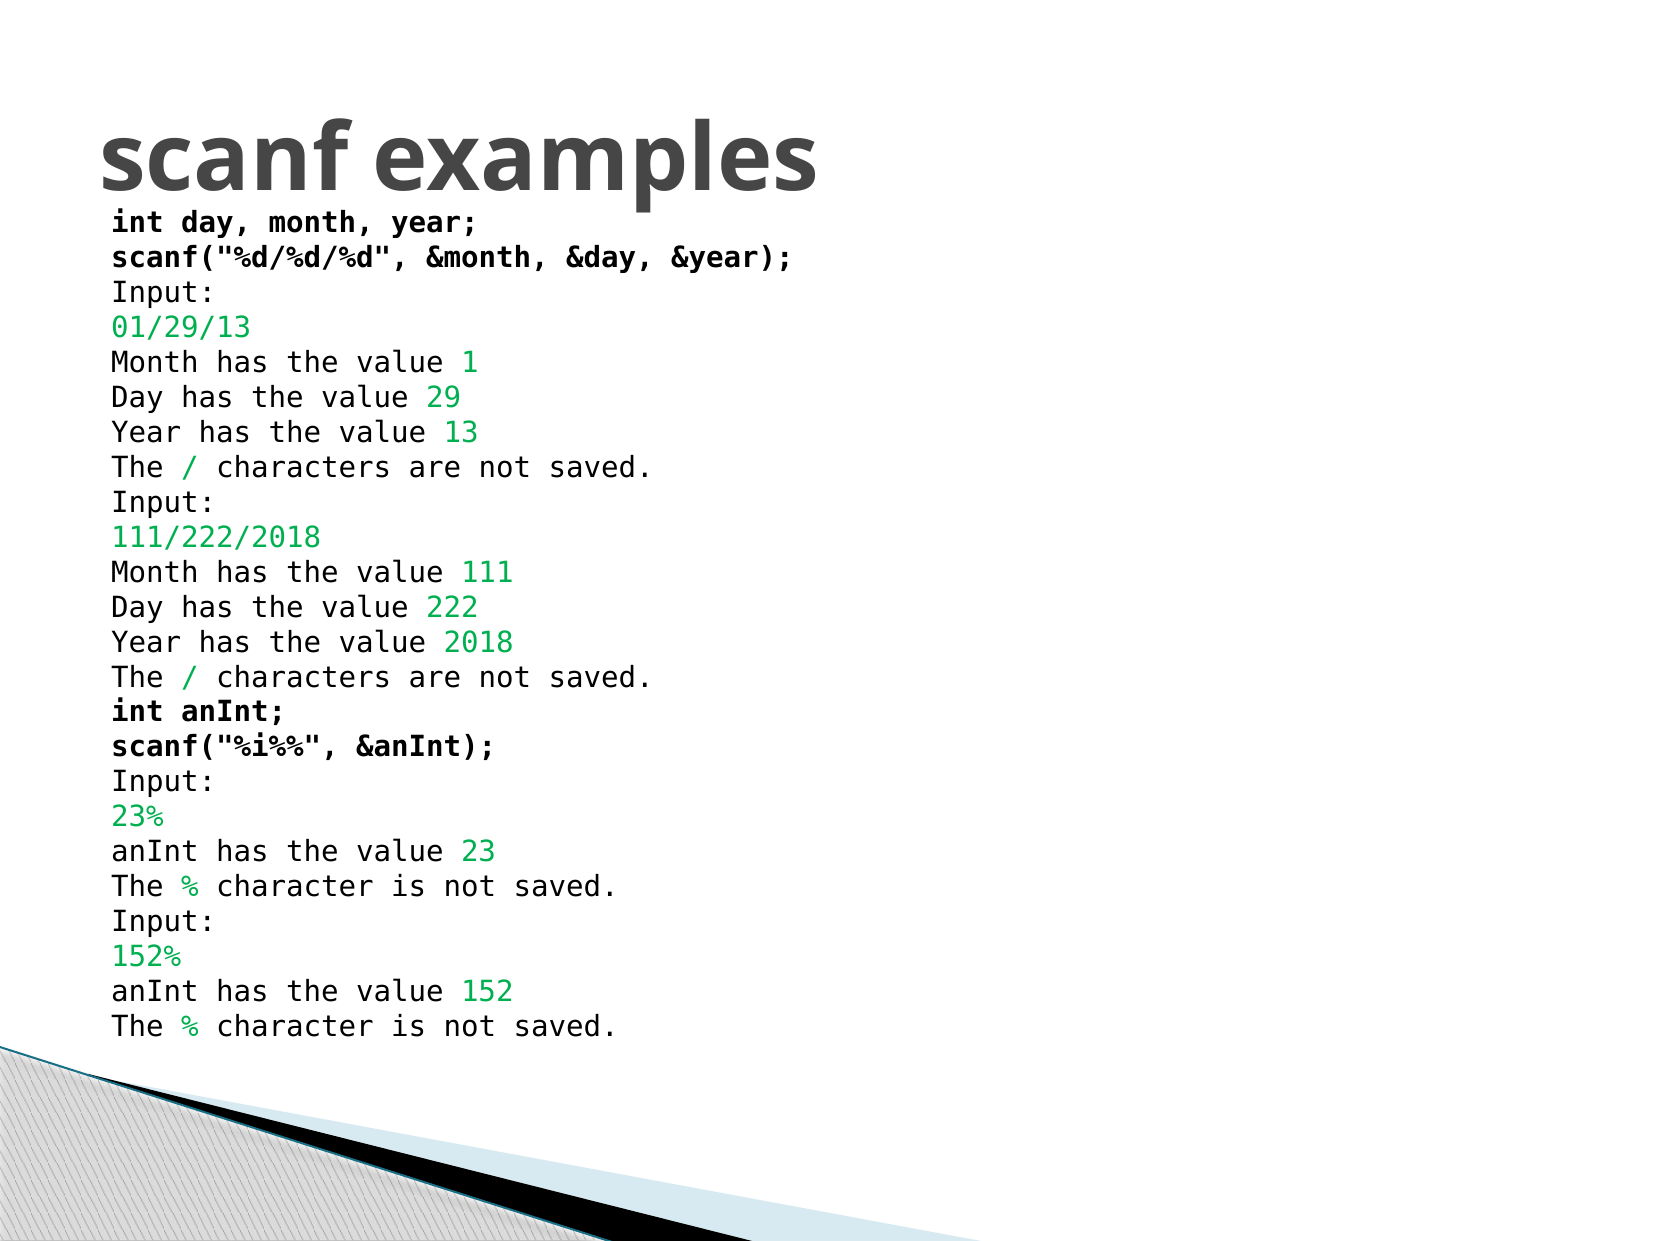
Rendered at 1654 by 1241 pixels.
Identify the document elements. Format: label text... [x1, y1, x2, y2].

list int day, month, year; scanf("%d/%d/%d", &month, &day, &year); Input: 01/29/13 Month has the value 1 Day has the value 29 Year has the value 13 The / characters are not saved. Input: 111/222/2018 Month has the value 111 Day has the value 222 Year has the value 2018 The / characters are not saved. int anInt; scanf("%i%%", &anInt); Input: 23% anInt has the value 23 The % character is not saved. Input: 152% anInt has the value 152 The % character is not saved. [76, 195, 1571, 1087]
title scanf examples [82, 49, 1571, 257]
